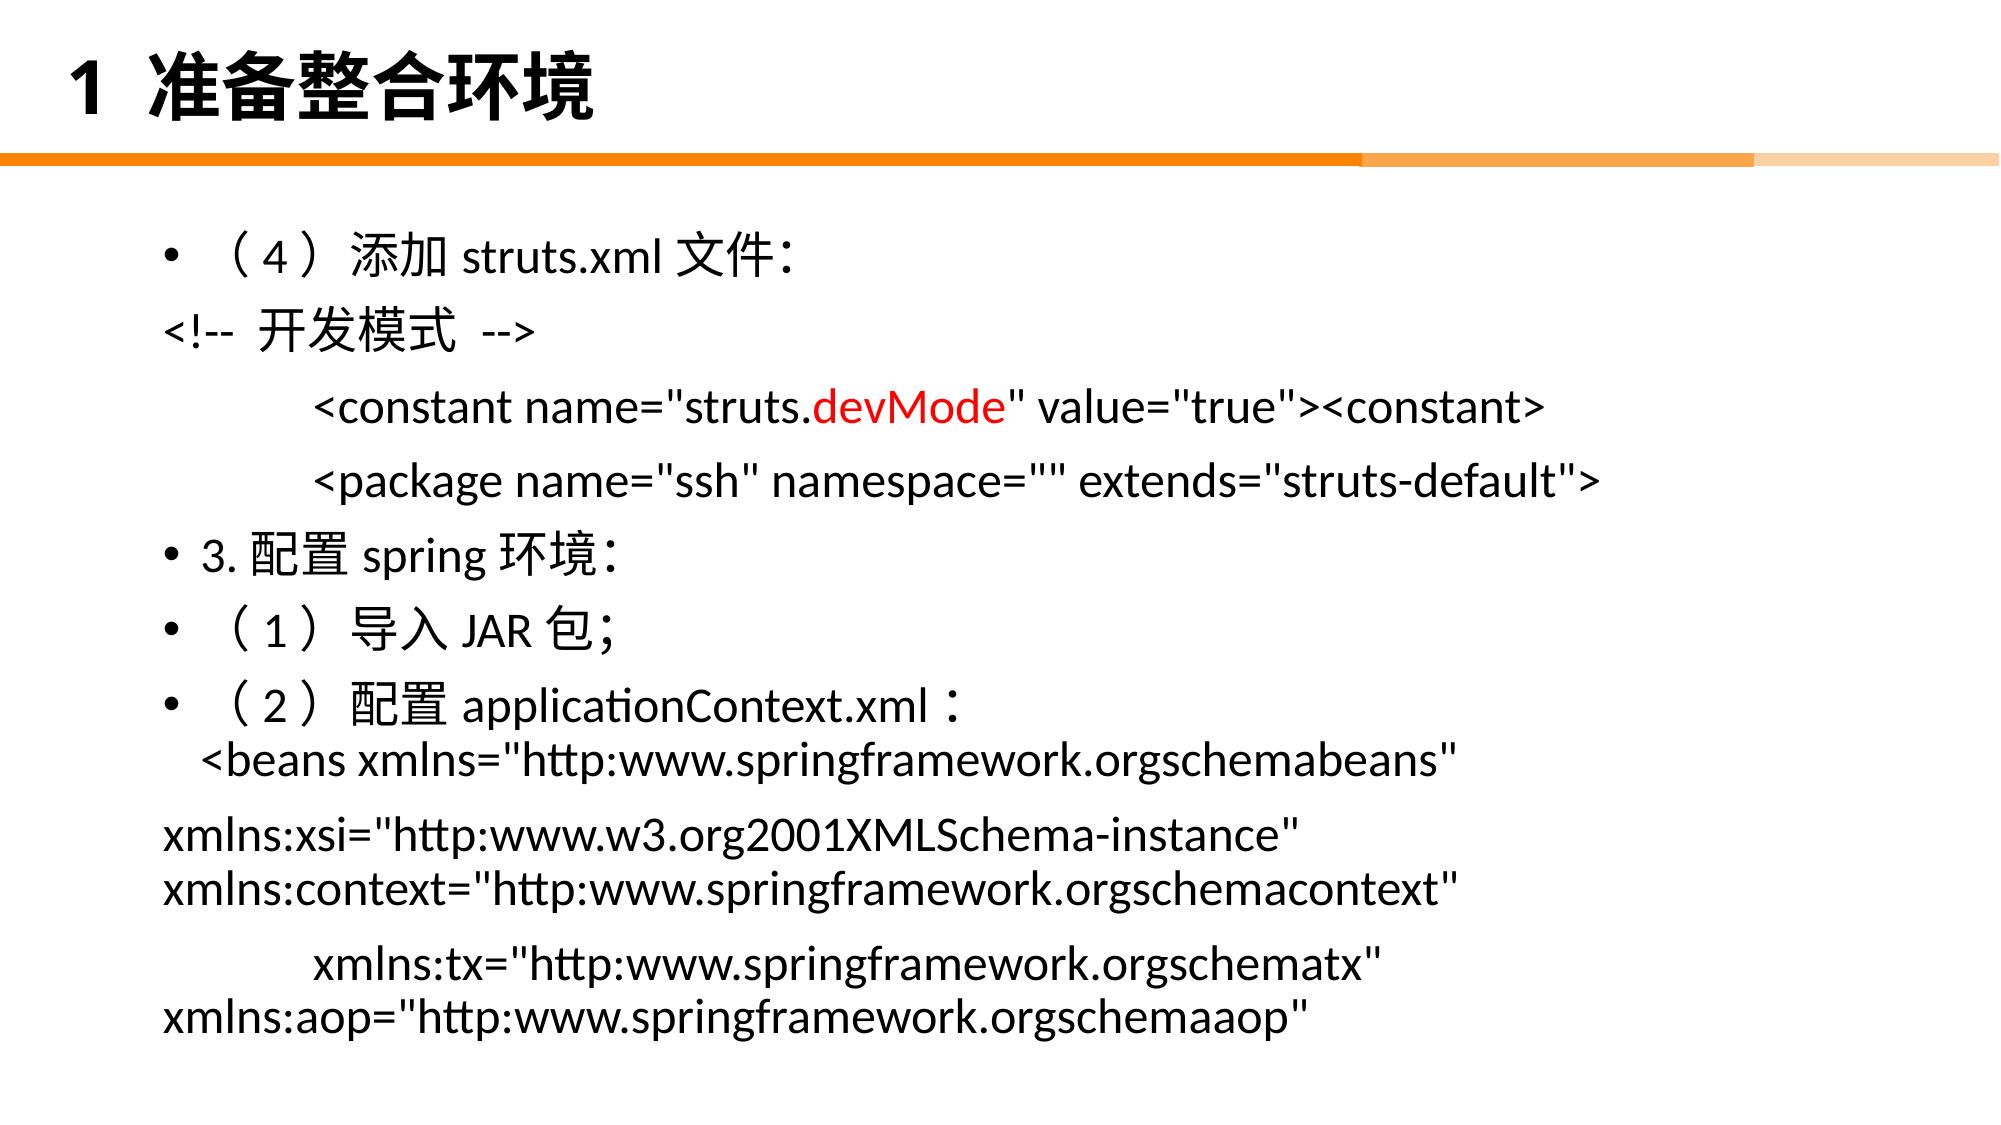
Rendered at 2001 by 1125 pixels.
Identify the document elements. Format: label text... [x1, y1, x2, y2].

title 1 准备整合环境 [50, 40, 1602, 142]
picture [0, 153, 2000, 167]
list （4）添加struts.xml文件： <!-- 开发模式 --> <constant name="struts.devMode" value="true"><constant> <package name="ssh" namespace="" extends="struts-default"> 3.配置spring环境： （1）导入JAR包； （2）配置applicationContext.xml： <beans xmlns="http:www.springframework.orgschemabeans" xmlns:xsi="http:www.w3.org2001XMLSchema-instance" xmlns:context="http:www.springframework.orgschemacontext" xmlns:tx="http:www.springframework.orgschematx" xmlns:aop="http:www.springframework.orgschemaaop" [147, 222, 1821, 1106]
